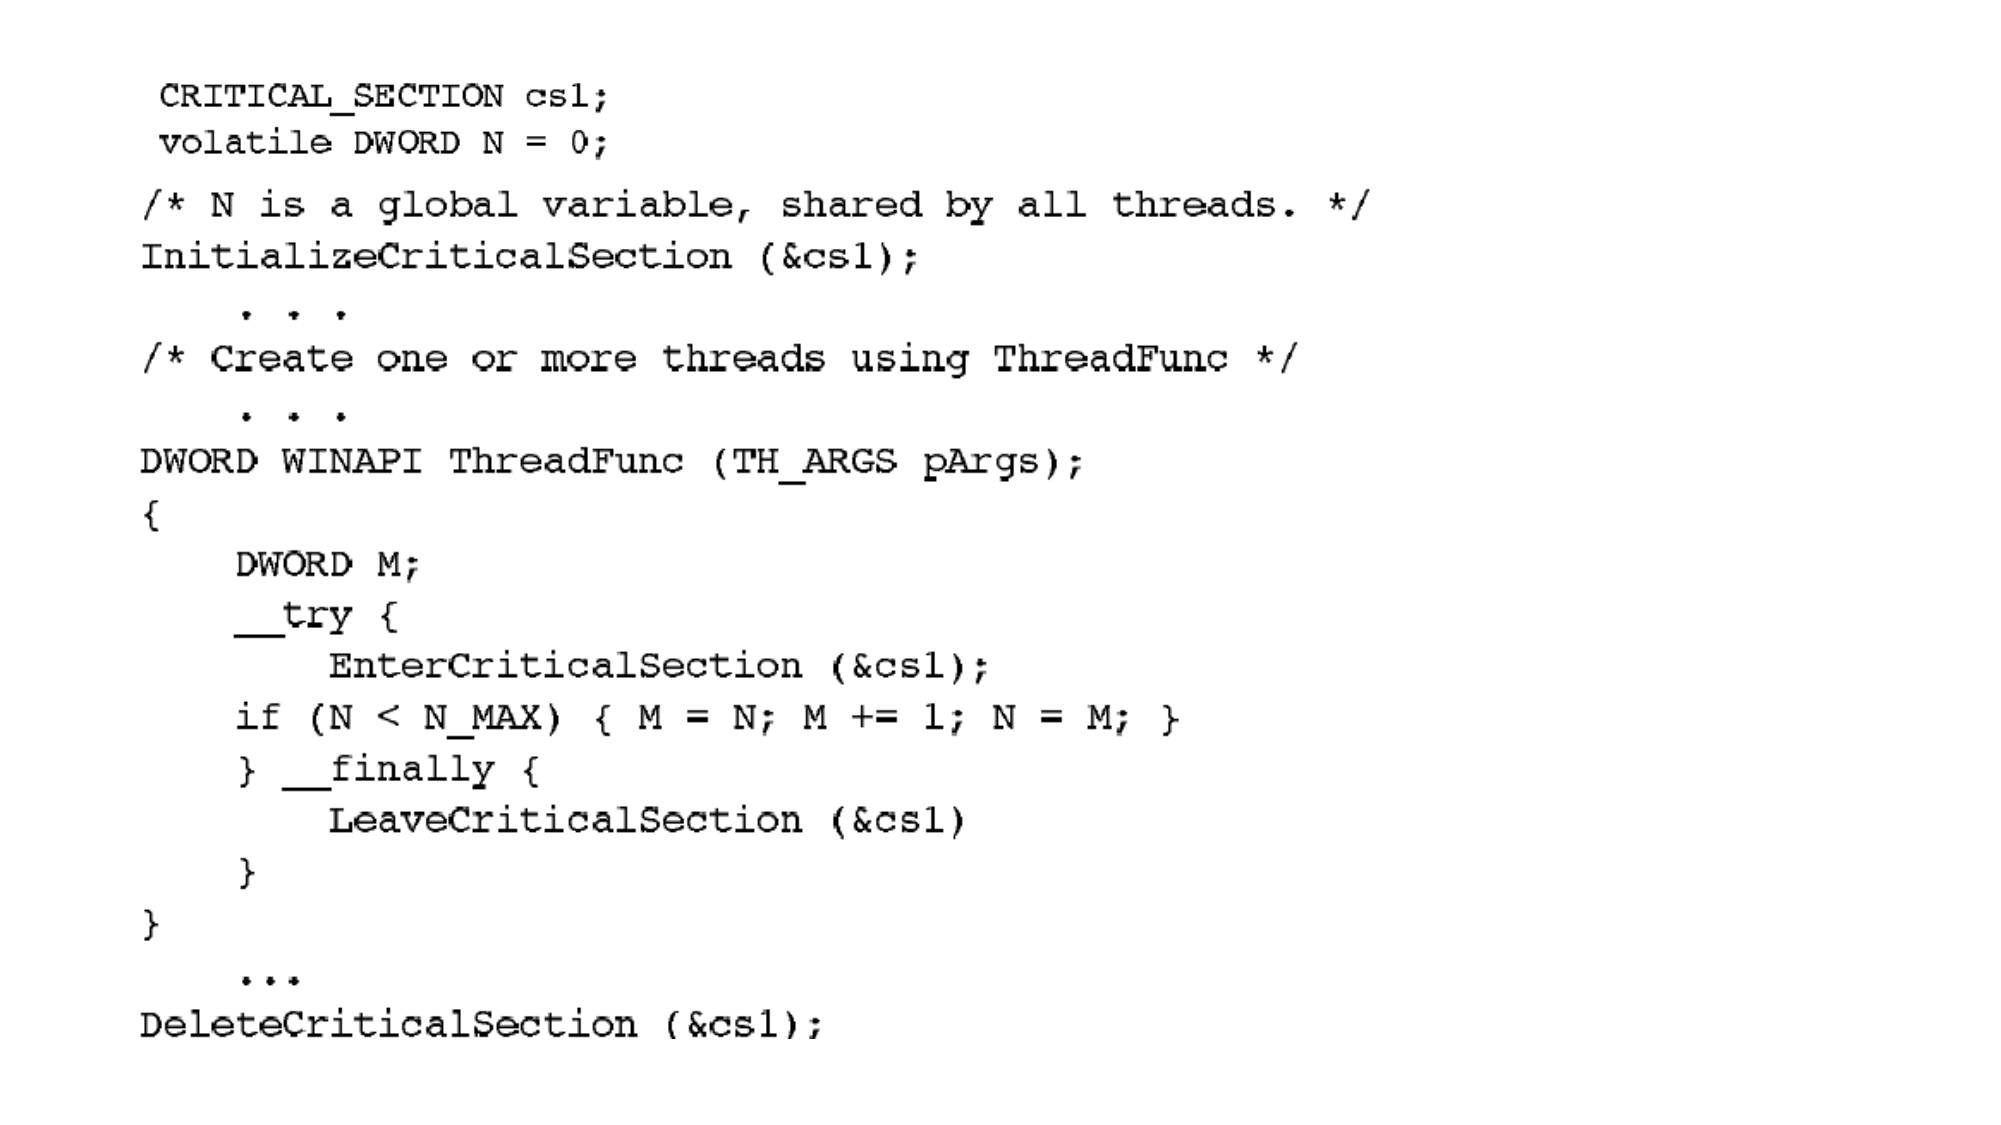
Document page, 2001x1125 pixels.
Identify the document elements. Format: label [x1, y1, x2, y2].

picture [119, 174, 1380, 1039]
list [122, 46, 632, 174]
